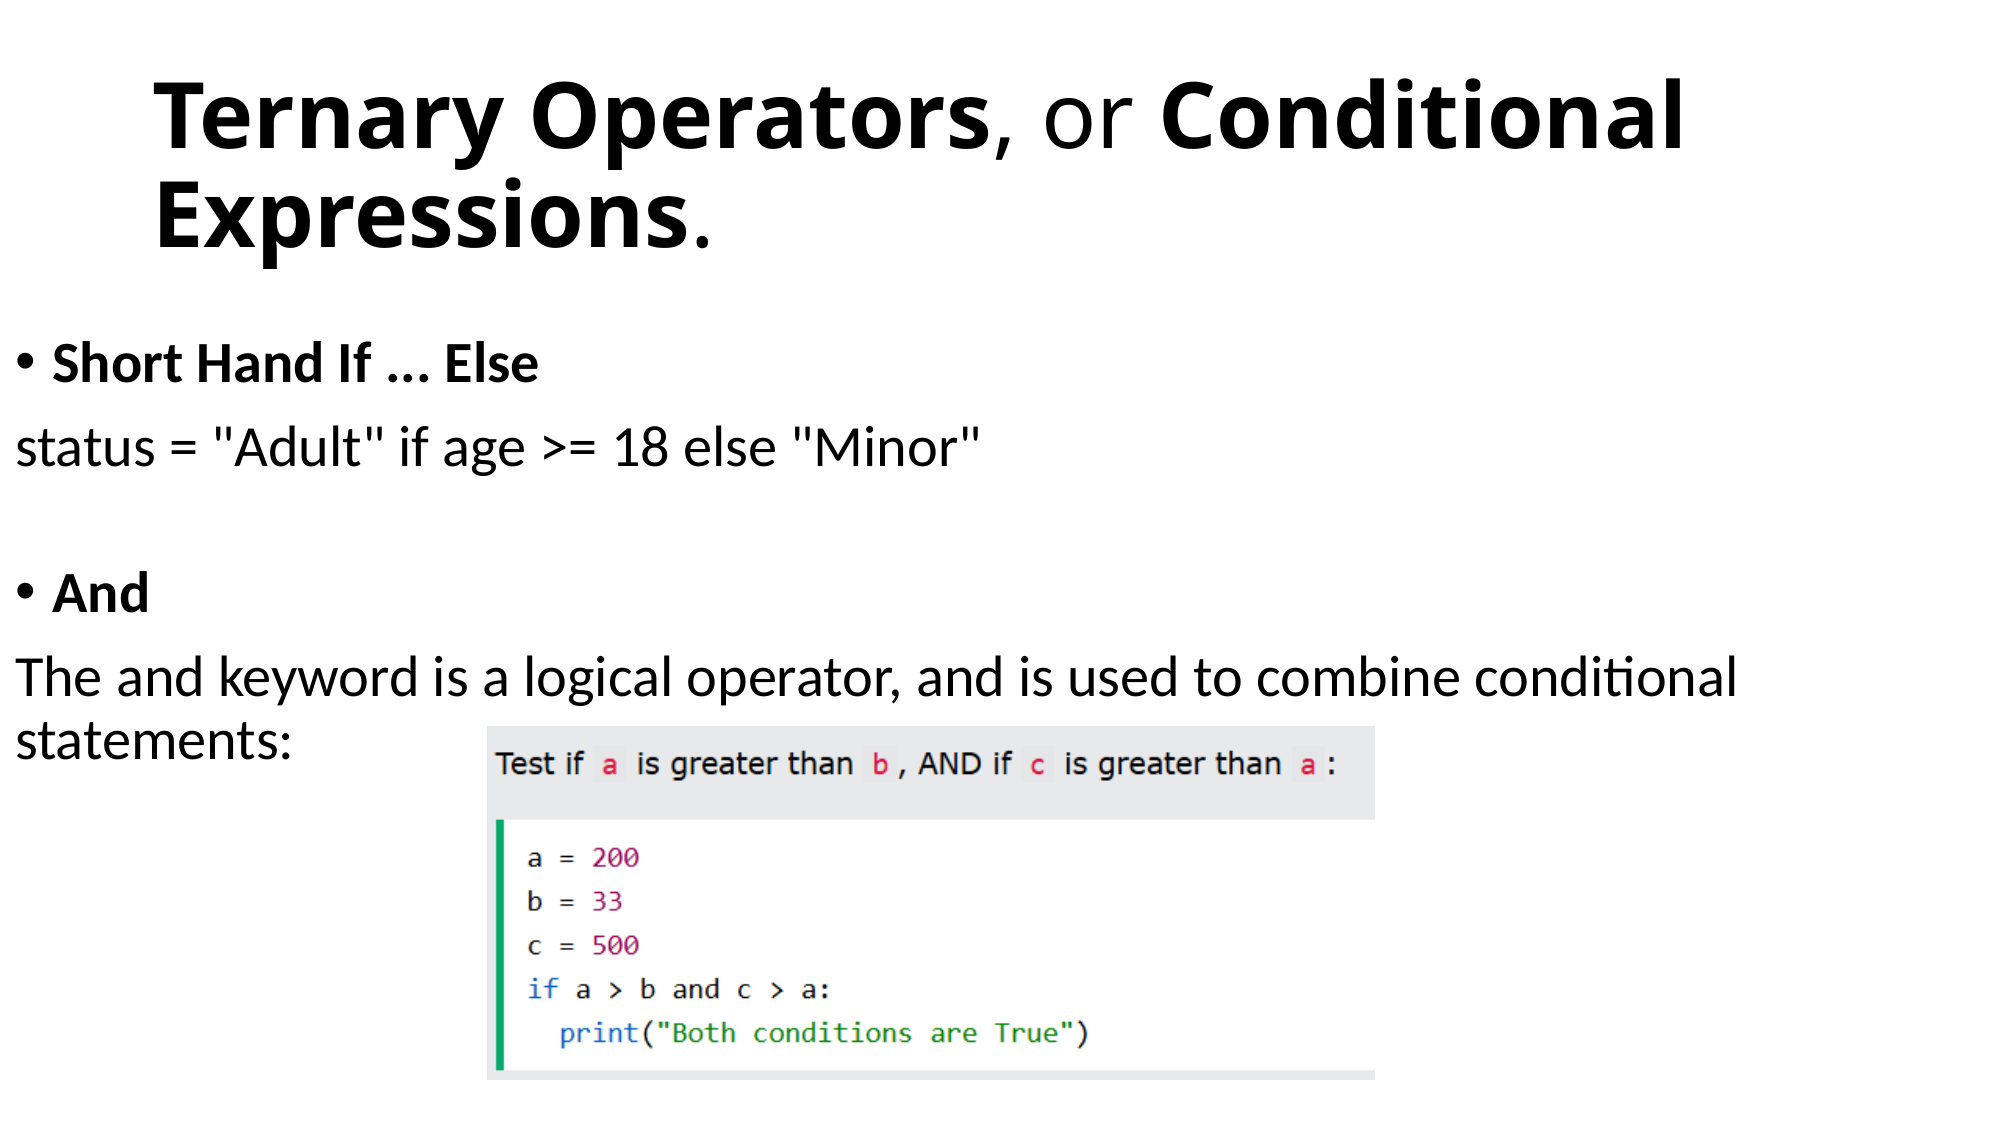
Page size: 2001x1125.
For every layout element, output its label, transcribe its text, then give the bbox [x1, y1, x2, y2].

list Short Hand If ... Else status = "Adult" if age >= 18 else "Minor" And The and keyword is a logical operator, and is used to combine conditional statements: [0, 233, 1863, 1125]
picture [487, 726, 1375, 1080]
title Ternary Operators, or Conditional Expressions. [137, 59, 1863, 233]
